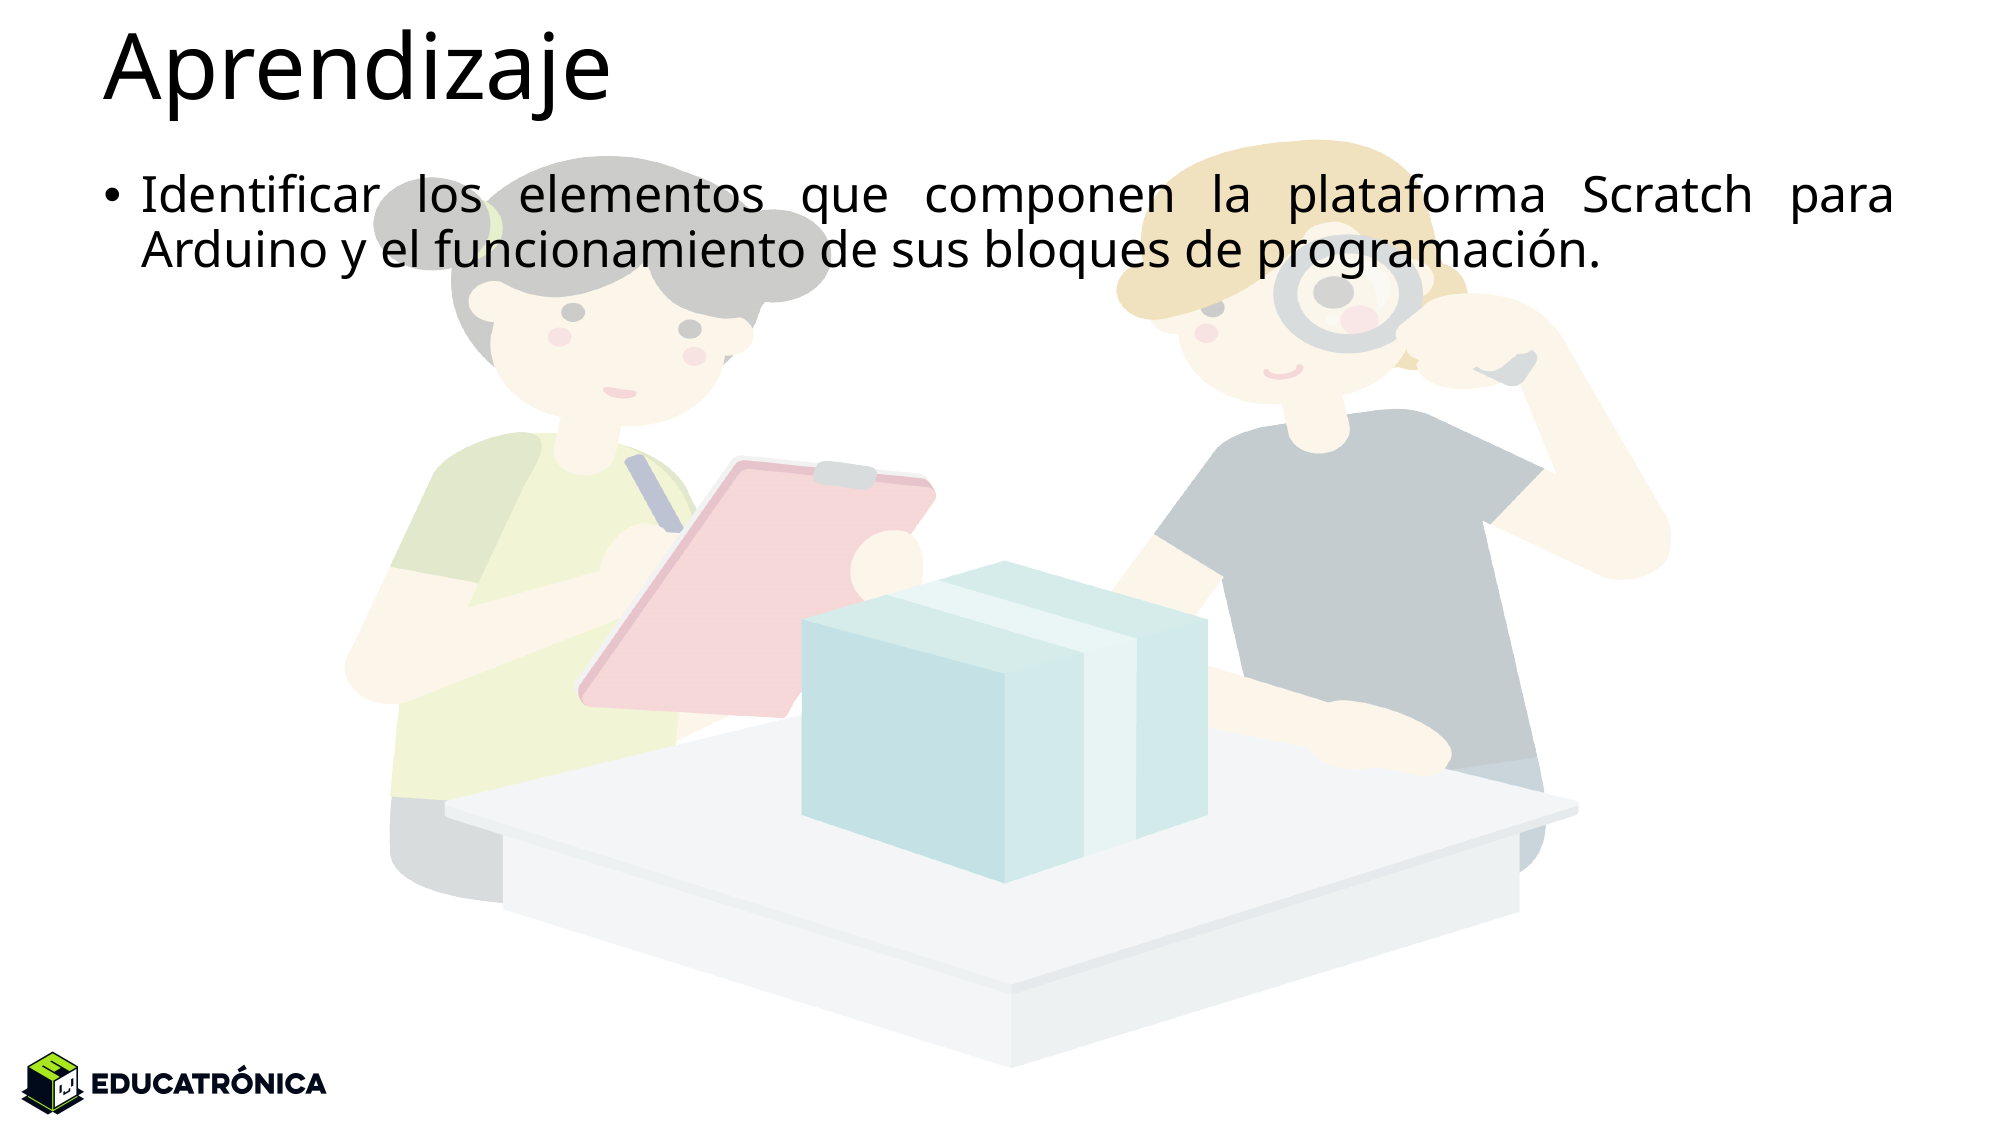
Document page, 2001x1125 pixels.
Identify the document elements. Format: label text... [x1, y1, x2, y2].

title Aprendizaje [88, 7, 1912, 133]
picture [19, 1048, 330, 1118]
list Identificar los elementos que componen la plataforma Scratch para Arduino y el funcionamiento de sus bloques de programación. [88, 162, 1912, 1037]
